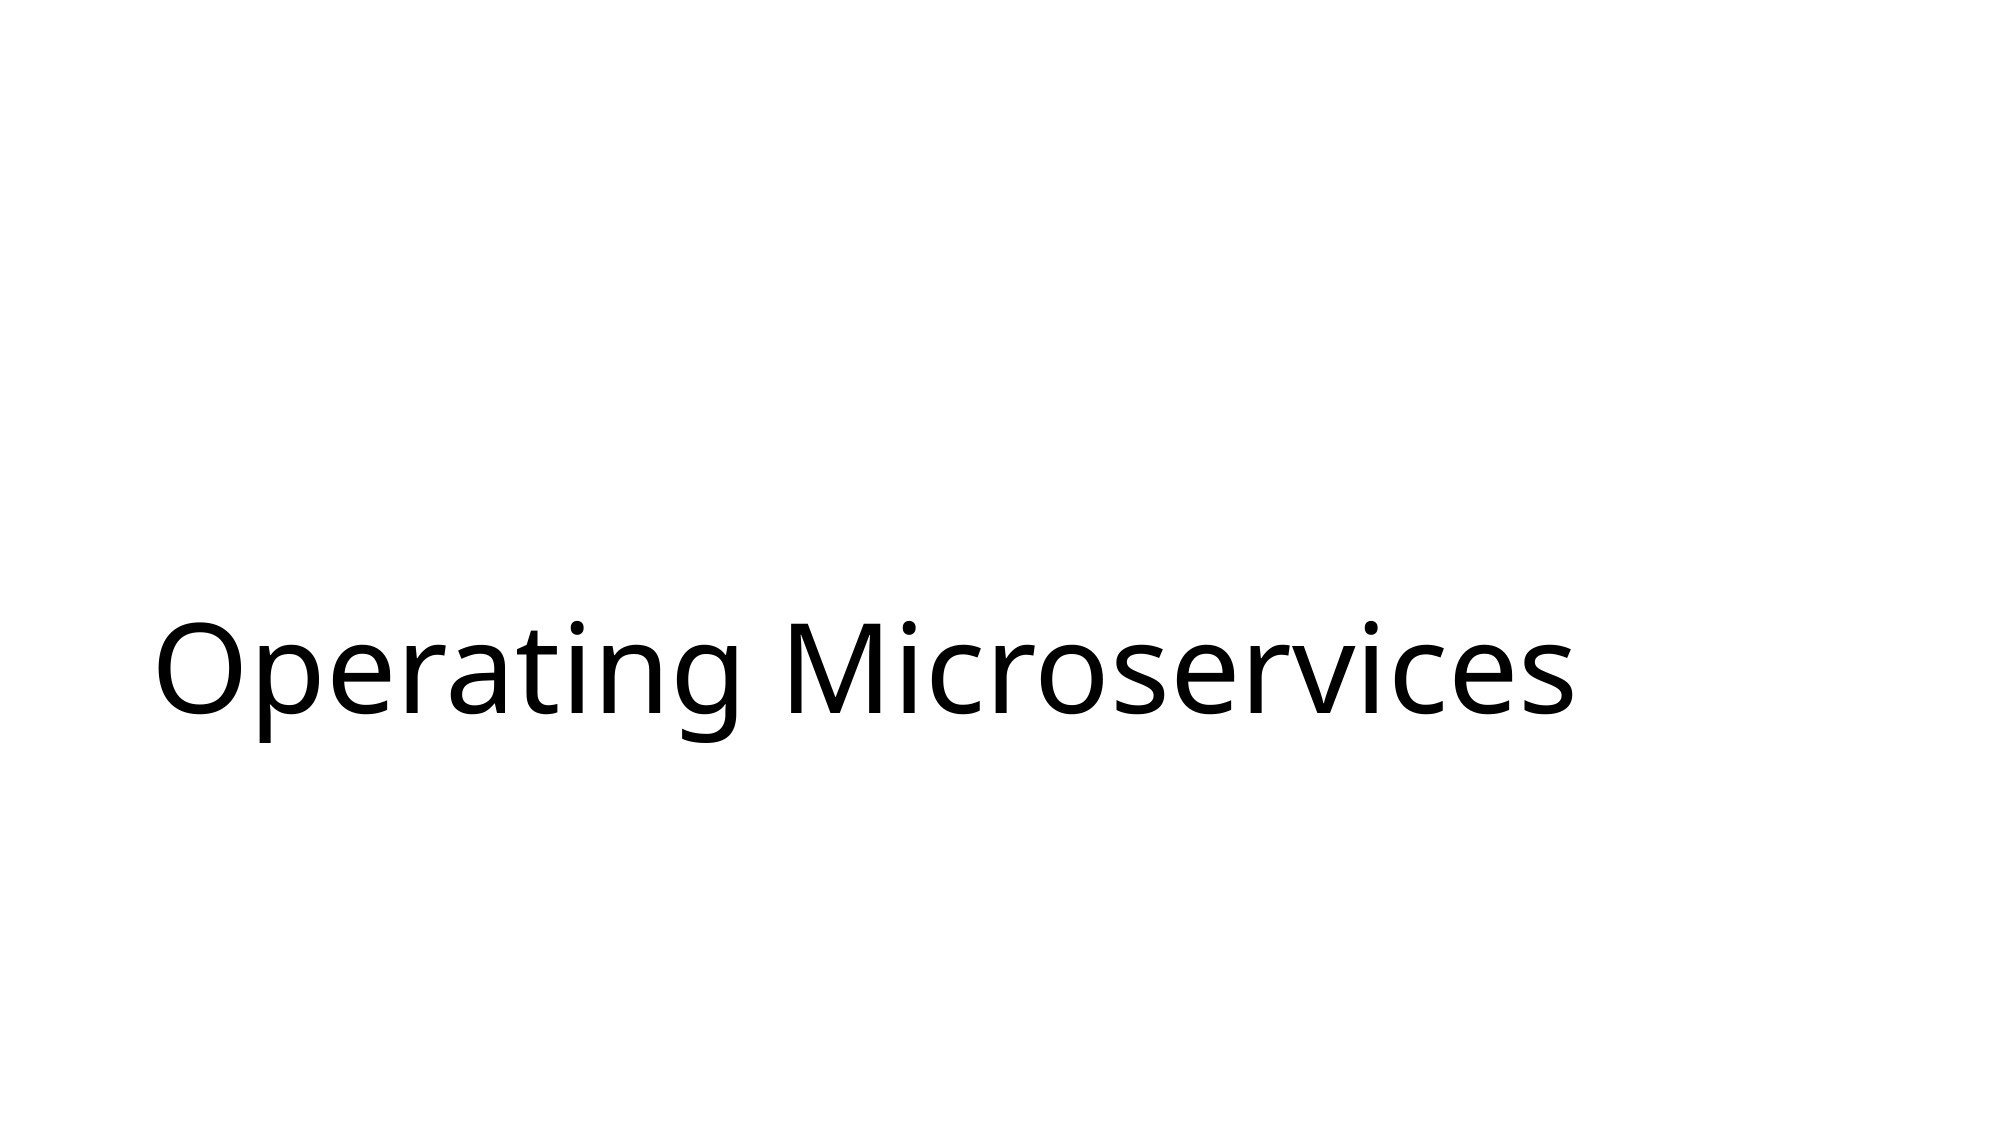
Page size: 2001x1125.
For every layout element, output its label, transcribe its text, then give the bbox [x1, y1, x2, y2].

title Operating Microservices [136, 280, 1862, 749]
